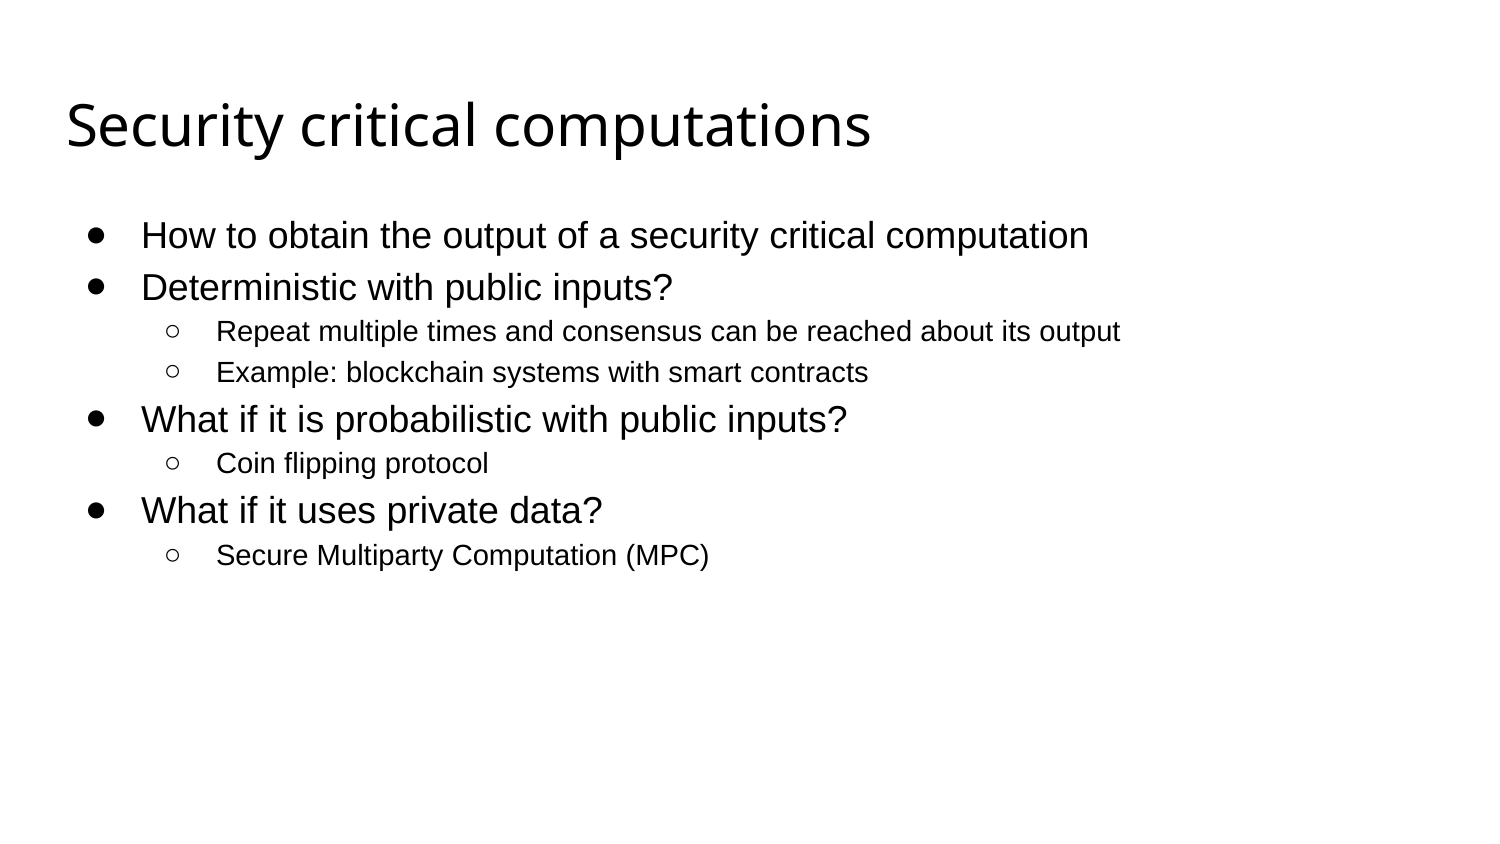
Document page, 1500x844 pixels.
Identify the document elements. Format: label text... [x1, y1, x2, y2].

list How to obtain the output of a security critical computation Deterministic with public inputs? Repeat multiple times and consensus can be reached about its output Example: blockchain systems with smart contracts What if it is probabilistic with public inputs? Coin flipping protocol What if it uses private data? Secure Multiparty Computation (MPC) [51, 189, 1449, 750]
title Security critical computations [51, 72, 1449, 167]
